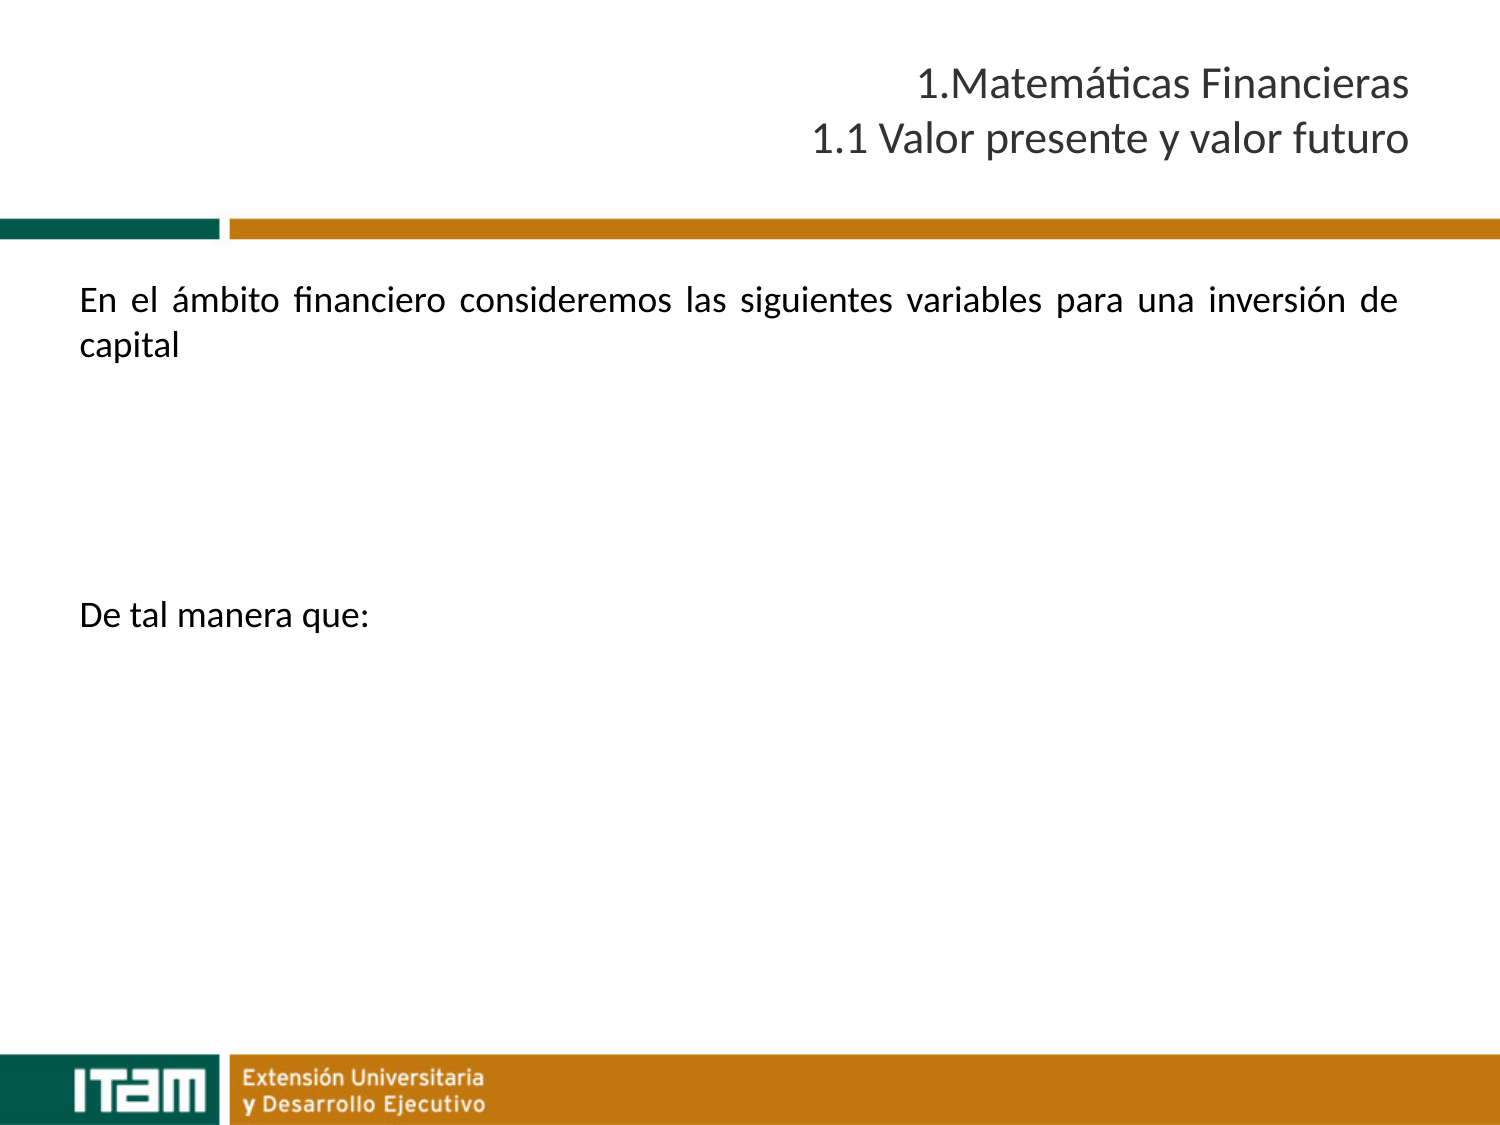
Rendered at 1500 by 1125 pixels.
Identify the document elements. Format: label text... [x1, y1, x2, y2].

picture [0, 0, 1500, 1125]
title 1.Matemáticas Financieras 1.1 Valor presente y valor futuro [75, 45, 1425, 233]
